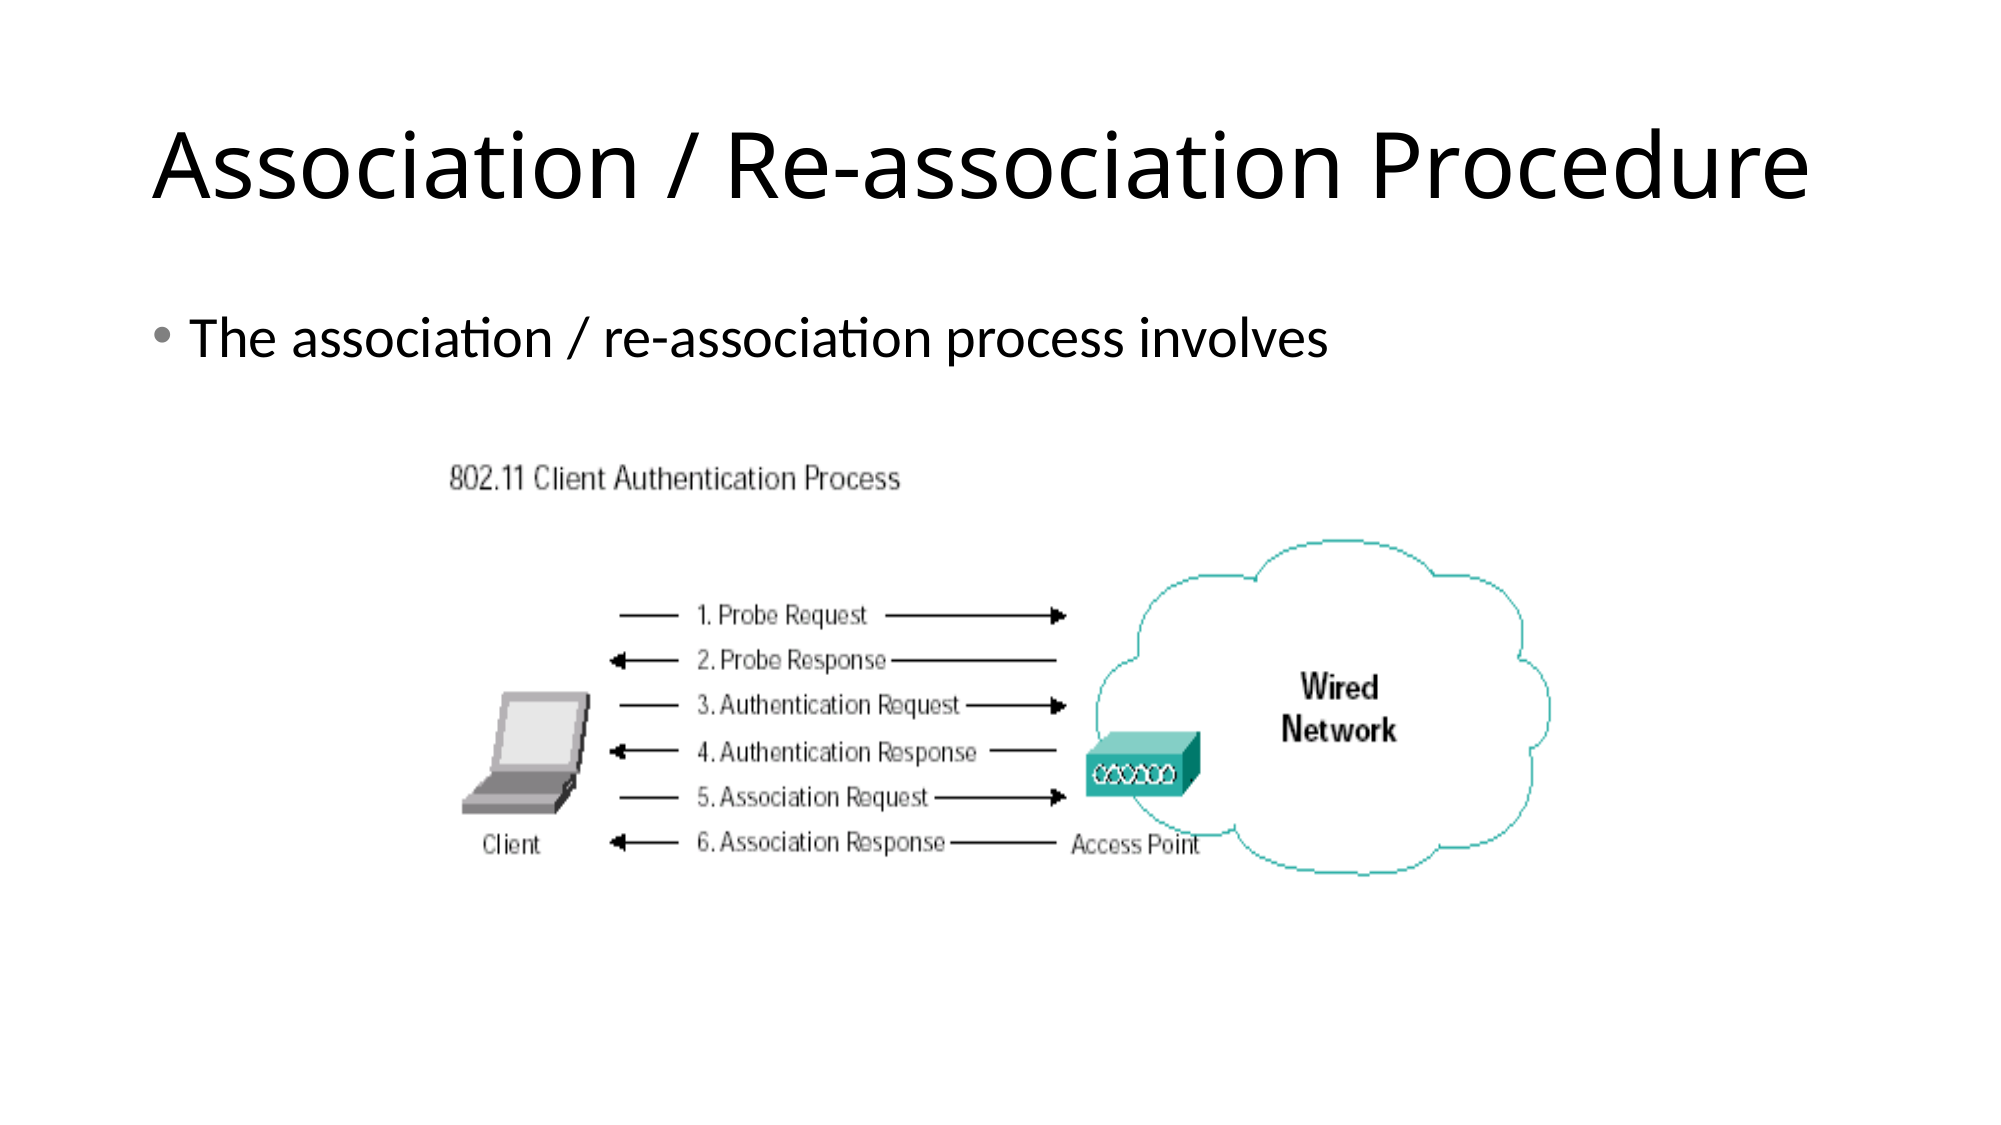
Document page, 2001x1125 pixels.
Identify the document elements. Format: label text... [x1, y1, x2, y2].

title Association / Re-association Procedure [137, 59, 1863, 278]
picture [437, 428, 1563, 917]
list The association / re-association process involves [137, 299, 1863, 1014]
